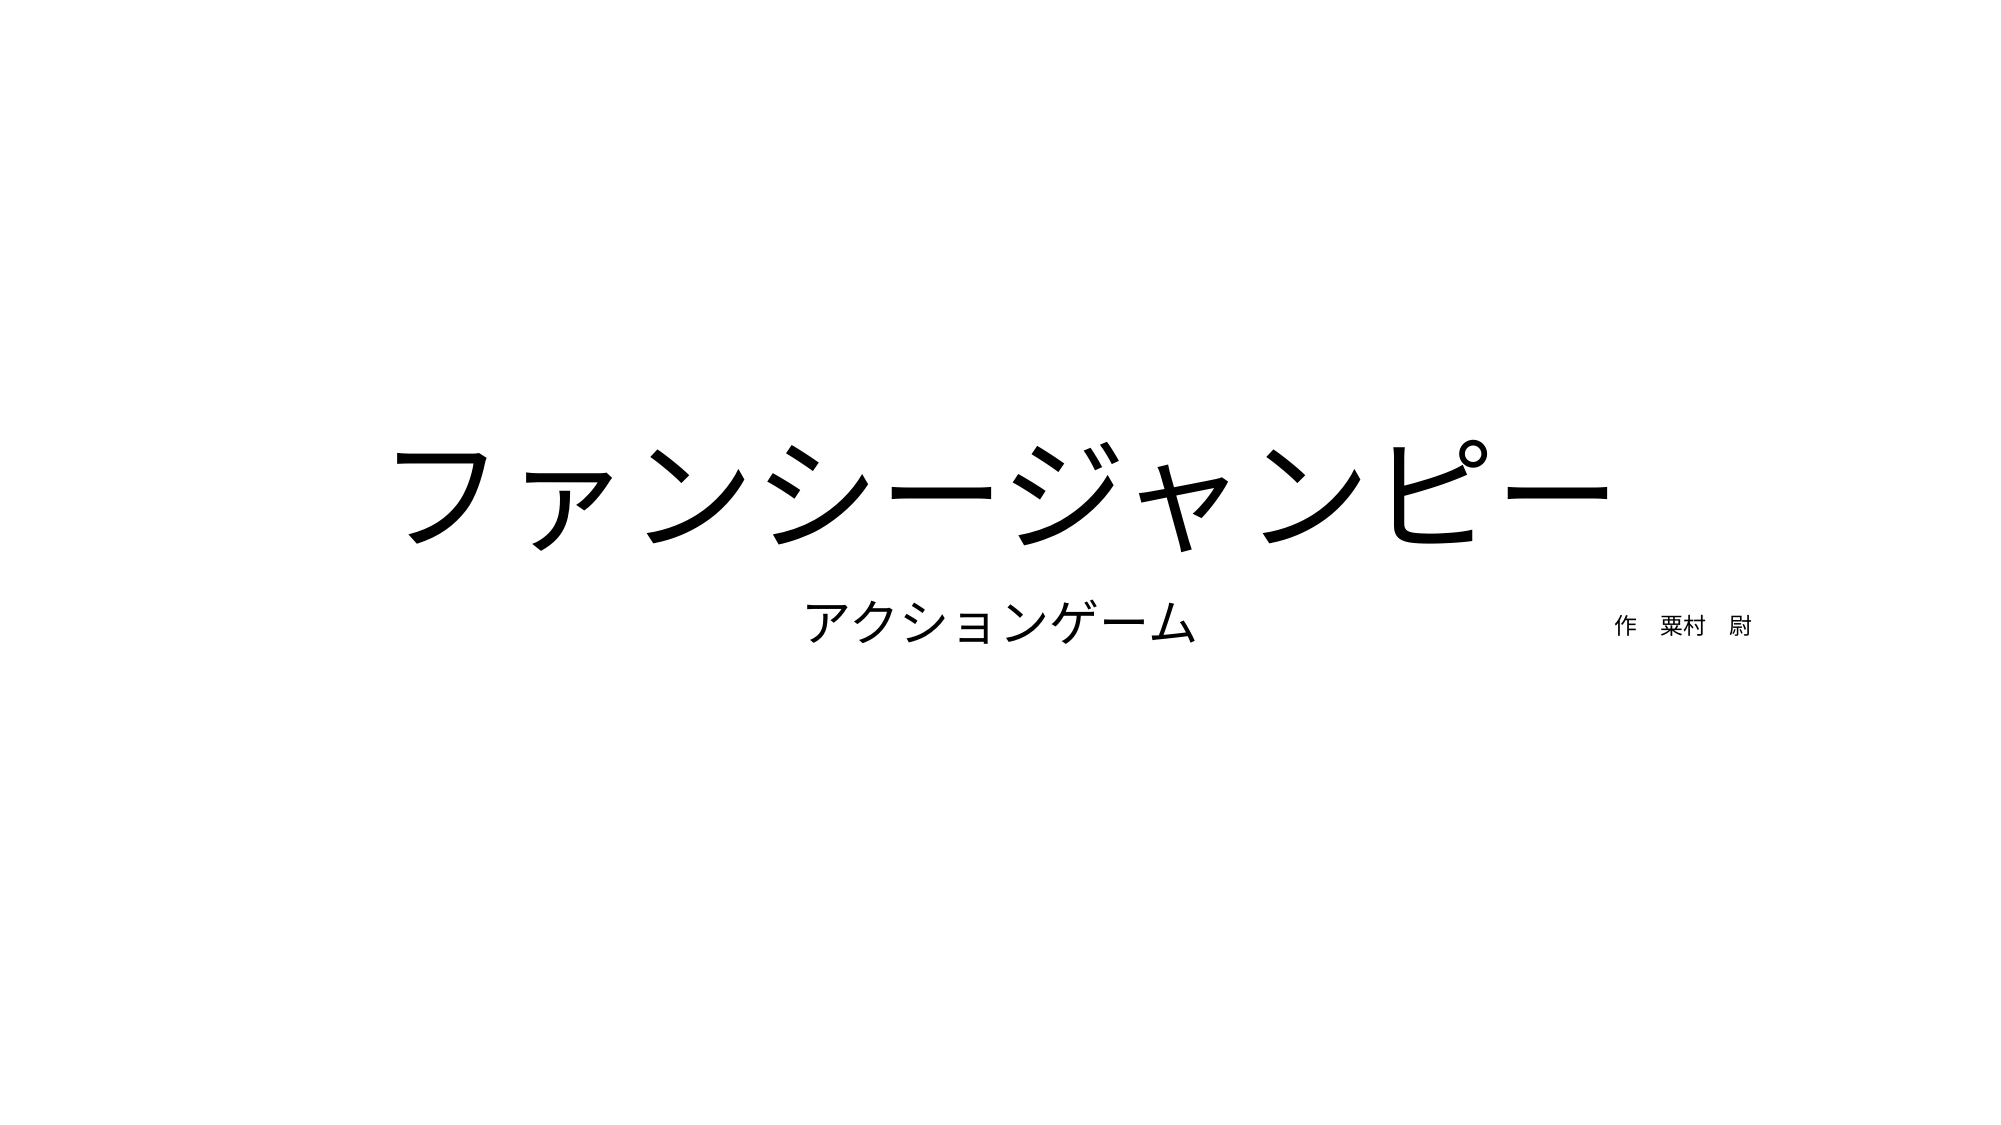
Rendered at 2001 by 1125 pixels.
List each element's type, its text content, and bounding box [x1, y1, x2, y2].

title ファンシージャンピー [249, 184, 1750, 576]
subtitle アクションゲーム [249, 590, 1750, 863]
text_box 作 粟村 尉 [1599, 603, 1844, 647]
